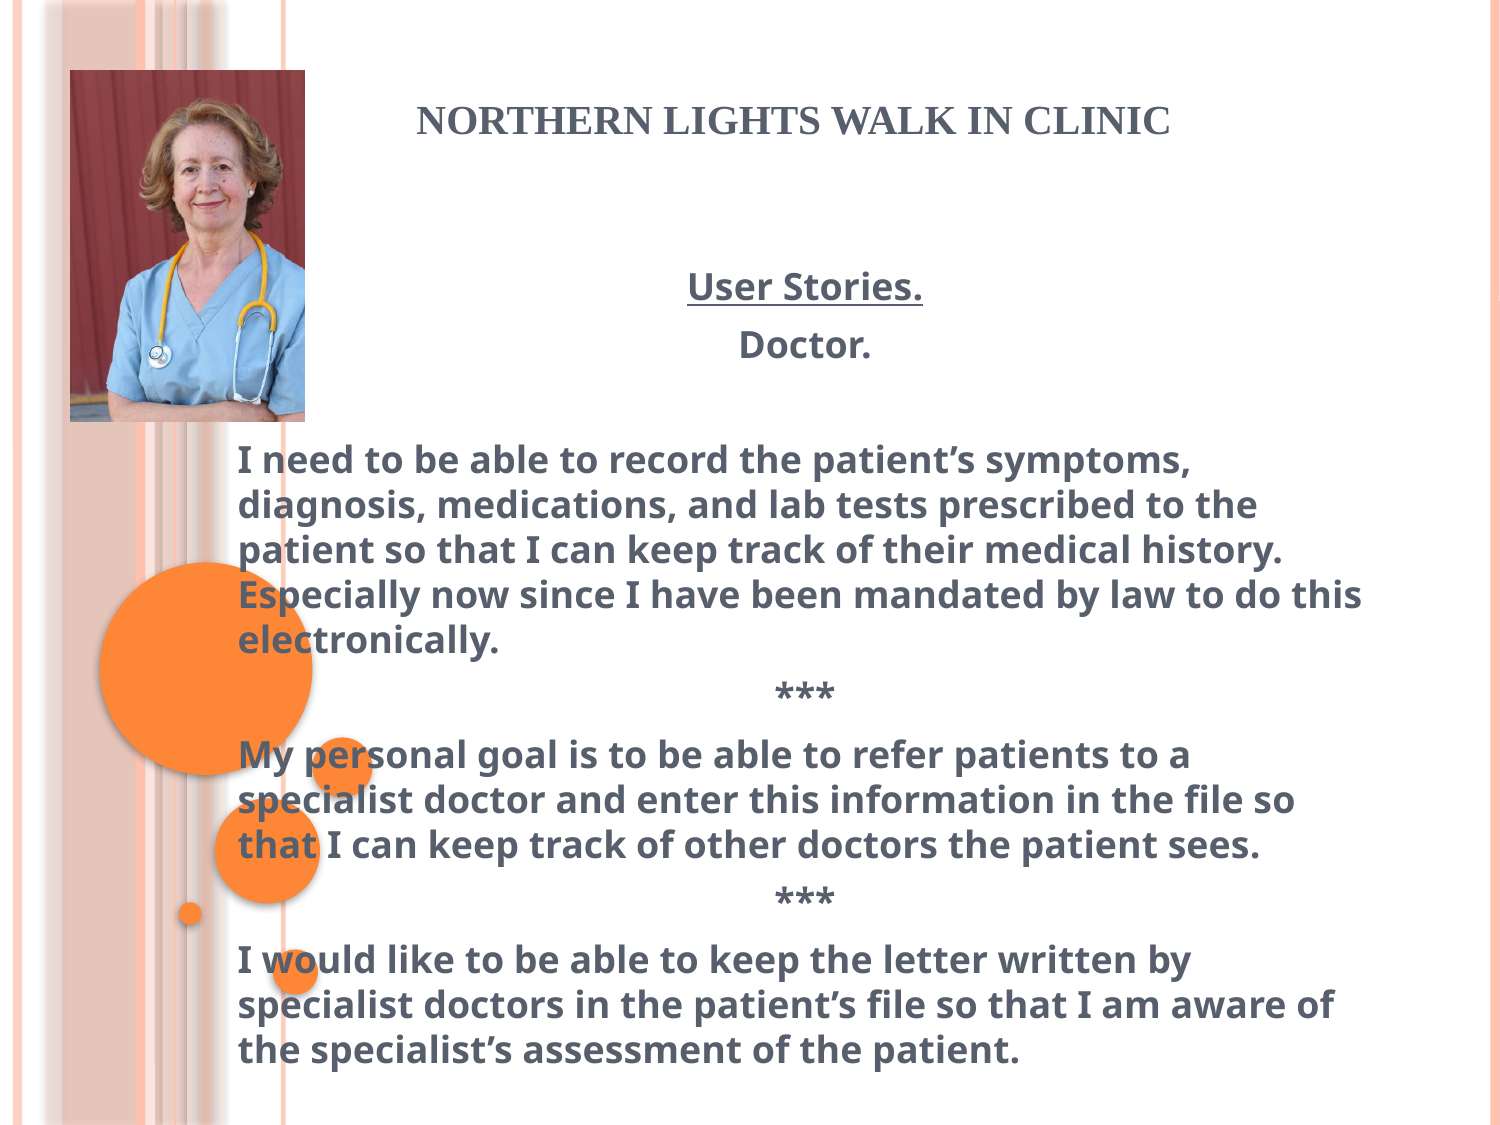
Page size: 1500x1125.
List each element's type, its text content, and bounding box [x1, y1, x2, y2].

title Northern Lights Walk in Clinic [222, 35, 1376, 200]
subtitle User Stories. Doctor. I need to be able to record the patient’s symptoms, diagnosis, medications, and lab tests prescribed to the patient so that I can keep track of their medical history. Especially now since I have been mandated by law to do this electronically. *** My personal goal is to be able to refer patients to a specialist doctor and enter this information in the file so that I can keep track of other doctors the patient sees. *** I would like to be able to keep the letter written by specialist doctors in the patient’s file so that I am aware of the specialist’s assessment of the patient. [222, 140, 1388, 1114]
picture [69, 69, 306, 423]
